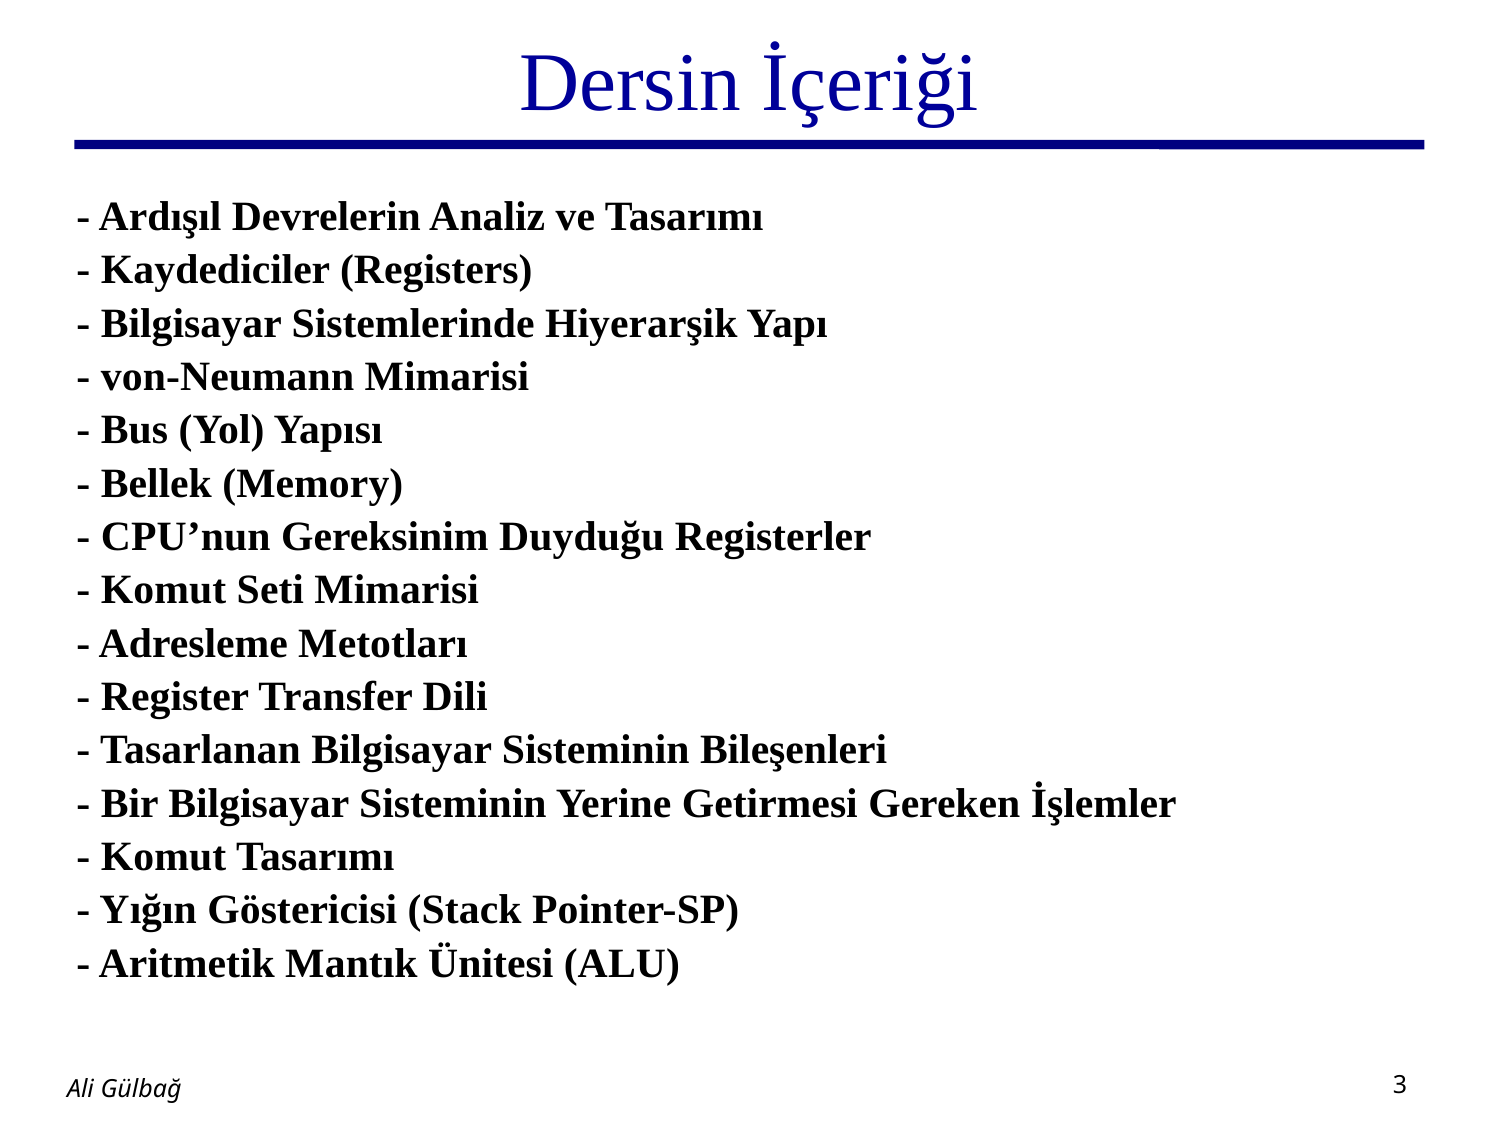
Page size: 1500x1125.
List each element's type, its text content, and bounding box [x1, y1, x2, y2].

list - Ardışıl Devrelerin Analiz ve Tasarımı - Kaydediciler (Registers) - Bilgisayar Sistemlerinde Hiyerarşik Yapı - von-Neumann Mimarisi - Bus (Yol) Yapısı - Bellek (Memory) - CPU’nun Gereksinim Duyduğu Registerler - Komut Seti Mimarisi - Adresleme Metotları - Register Transfer Dili - Tasarlanan Bilgisayar Sisteminin Bileşenleri - Bir Bilgisayar Sisteminin Yerine Getirmesi Gereken İşlemler - Komut Tasarımı - Yığın Göstericisi (Stack Pointer-SP) - Aritmetik Mantık Ünitesi (ALU) [61, 186, 1436, 1021]
title Dersin İçeriği [111, 12, 1388, 143]
